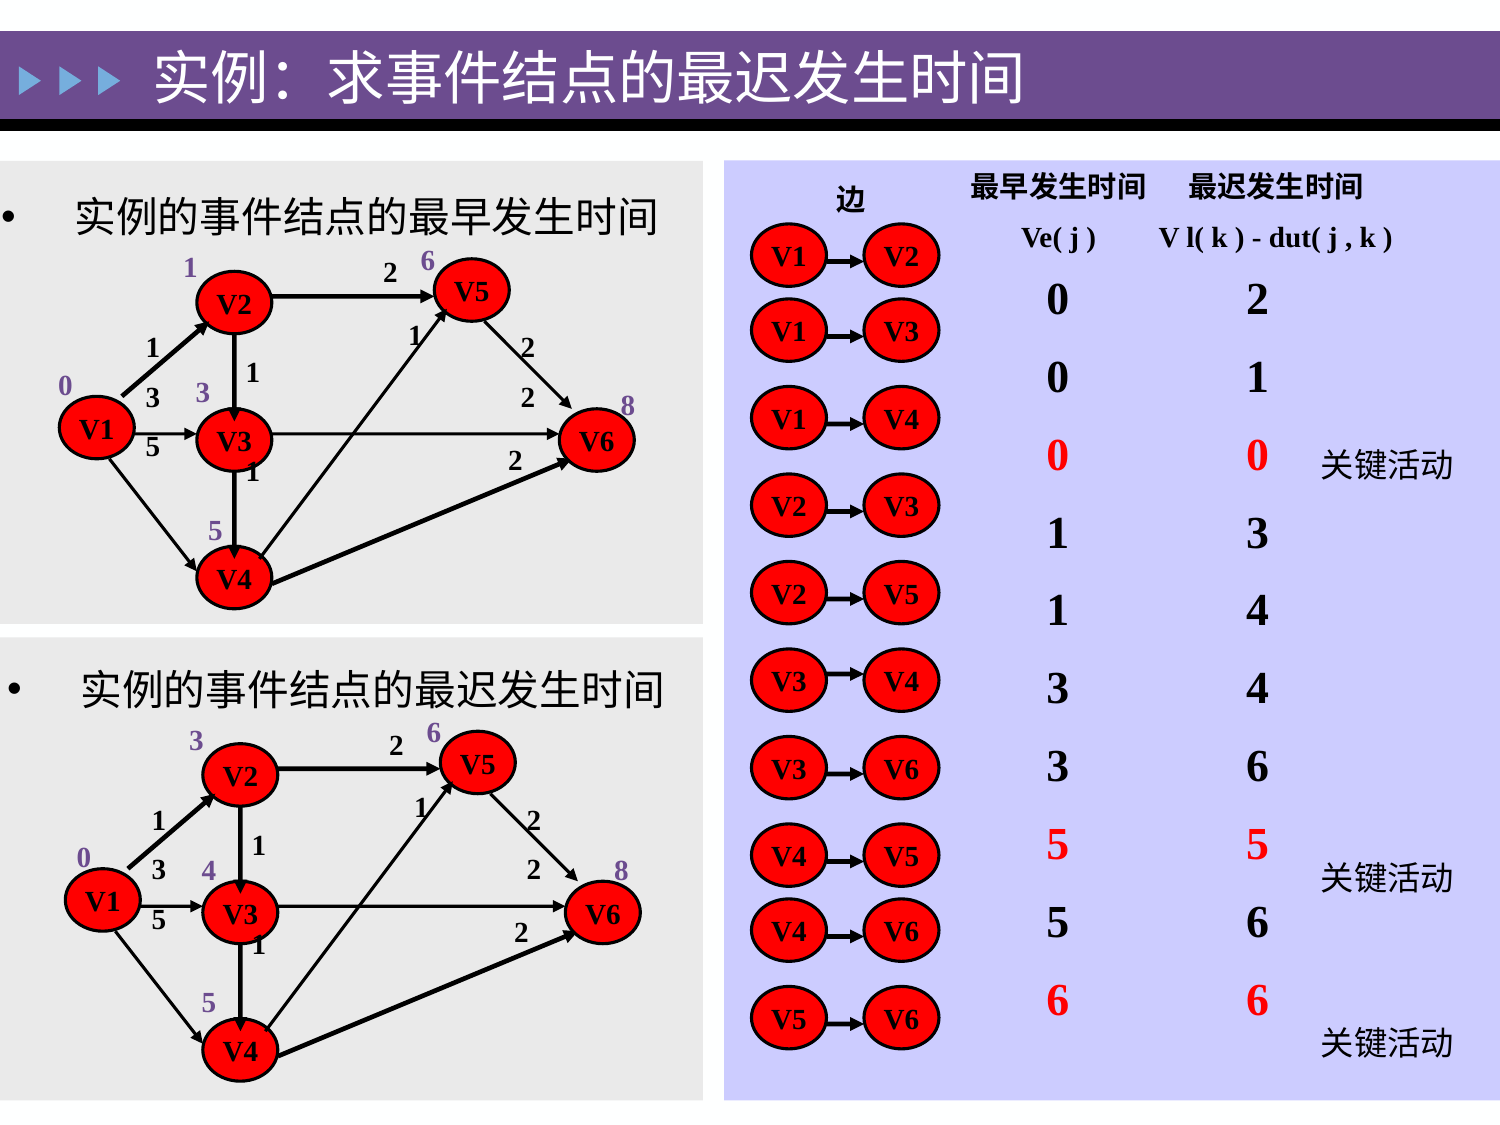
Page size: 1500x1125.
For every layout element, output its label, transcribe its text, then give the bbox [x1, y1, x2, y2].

text_box 关键活动 [1287, 849, 1488, 905]
text_box V4 [202, 1020, 278, 1082]
text_box 0 [21, 358, 110, 409]
text_box 边 [789, 173, 914, 224]
text_box 最迟发生时间 V l( k ) - dut( j , k ) [1116, 160, 1436, 261]
text_box 4 [165, 843, 253, 894]
text_box V1 [59, 409, 109, 459]
text_box [826, 417, 865, 431]
text_box 1 1 [215, 818, 303, 968]
text_box V5 [863, 823, 939, 887]
text_box [272, 296, 435, 303]
text_box 最早发生时间 Ve( j ) [927, 160, 1116, 261]
text_box V4 [751, 823, 827, 887]
text_box 1 1 [209, 346, 297, 496]
text_box [826, 767, 865, 781]
text_box 1 3 5 [115, 793, 203, 943]
text_box 关键活动 [1287, 1014, 1488, 1069]
text_box V6 [560, 410, 635, 472]
text_box V3 [863, 298, 939, 362]
text_box 2 2 [484, 321, 572, 421]
text_box V4 [751, 898, 827, 962]
text_box V5 [441, 731, 516, 794]
text_box V3 [197, 417, 209, 463]
text_box 1 [371, 308, 460, 359]
text_box V1 [751, 386, 827, 449]
text_box 实例的事件结点的最迟发生时间 [0, 656, 703, 722]
text_box 实例的事件结点的最早发生时间 [0, 183, 685, 249]
text_box [566, 930, 575, 942]
text_box 2 [352, 718, 441, 769]
text_box V6 [566, 893, 641, 944]
text_box [826, 592, 865, 606]
text_box 关键活动 [1287, 437, 1488, 492]
text_box V6 [863, 898, 939, 962]
text_box [0, 722, 703, 1101]
text_box 2 [477, 906, 566, 956]
text_box V2 [751, 473, 827, 537]
text_box [552, 900, 565, 906]
text_box V5 [435, 258, 510, 322]
text_box V4 [863, 648, 939, 712]
text_box [188, 1026, 203, 1044]
text_box V1 [65, 881, 115, 932]
text_box V1 [751, 298, 827, 362]
text_box V4 [196, 554, 272, 609]
text_box 1 [377, 781, 466, 831]
text_box [560, 457, 570, 470]
text_box 1 [146, 241, 235, 291]
text_box V6 [863, 736, 939, 799]
text_box [826, 505, 865, 518]
text_box V2 [863, 224, 939, 287]
text_box V2 [202, 743, 278, 807]
text_box V5 [863, 561, 939, 624]
text_box 5 [165, 976, 253, 1026]
text_box 2 [471, 433, 560, 484]
text_box [0, 637, 703, 656]
text_box [826, 330, 865, 343]
text_box V6 [863, 986, 939, 1049]
text_box [203, 793, 216, 807]
text_box V4 [863, 386, 939, 449]
text_box [0, 160, 703, 624]
text_box [826, 855, 865, 868]
text_box [183, 554, 197, 572]
text_box [427, 769, 440, 775]
text_box V3 [751, 736, 827, 799]
text_box 6 [384, 233, 472, 284]
text_box 6 [390, 706, 478, 756]
text_box [197, 321, 210, 335]
text_box V2 [751, 561, 827, 624]
text_box [724, 160, 1500, 1101]
text_box V3 [863, 473, 939, 537]
text_box [826, 930, 865, 943]
text_box [237, 1026, 244, 1032]
text_box 实例：求事件结点的最迟发生时间 [62, 34, 1047, 119]
text_box 2 2 [490, 793, 578, 893]
text_box 1 3 5 [109, 321, 197, 471]
text_box 2 1 0 3 4 4 6 5 6 6 [1164, 261, 1352, 1032]
text_box V5 [751, 986, 827, 1049]
text_box V3 [751, 648, 827, 712]
text_box 3 [152, 713, 241, 764]
text_box 5 [171, 503, 260, 554]
text_box V3 [203, 894, 215, 936]
text_box [546, 427, 558, 433]
text_box [826, 255, 865, 268]
text_box [826, 1017, 865, 1031]
text_box 8 [577, 843, 666, 894]
text_box 0 [40, 831, 128, 881]
text_box 2 [346, 246, 435, 296]
text_box 3 [159, 366, 247, 416]
text_box V2 [196, 271, 272, 334]
text_box 8 [584, 378, 672, 429]
text_box [826, 667, 865, 681]
text_box 0 0 0 1 1 3 3 5 5 6 [964, 261, 1152, 1032]
text_box V1 [751, 223, 827, 287]
